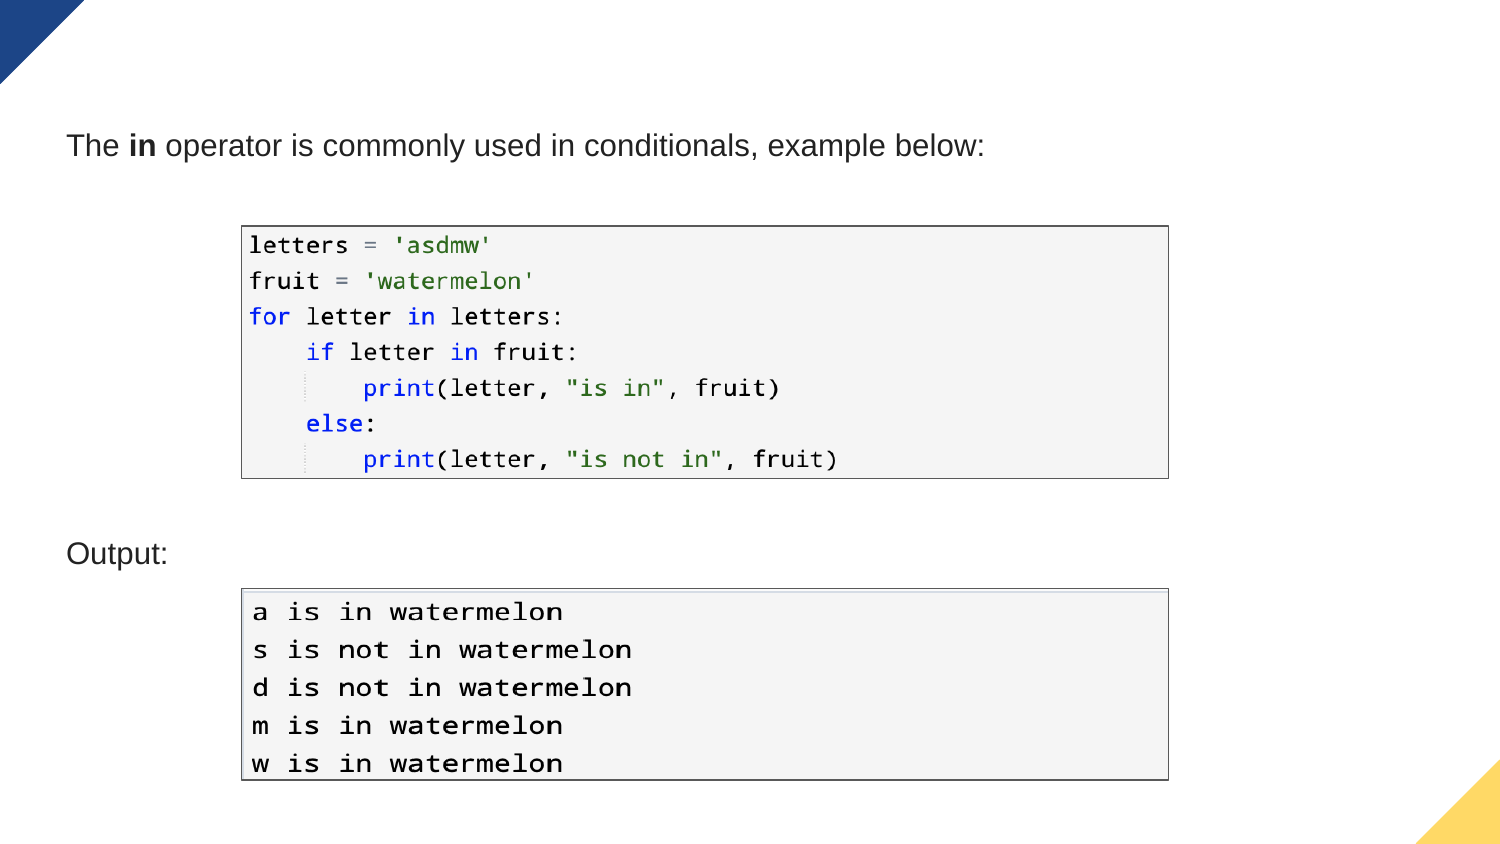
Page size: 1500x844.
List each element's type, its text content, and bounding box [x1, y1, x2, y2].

picture [242, 588, 1169, 780]
list The in operator is commonly used in conditionals, example below: Output: [51, 104, 1449, 750]
text_box [1416, 760, 1500, 844]
text_box [0, 0, 84, 84]
picture [242, 226, 1169, 479]
